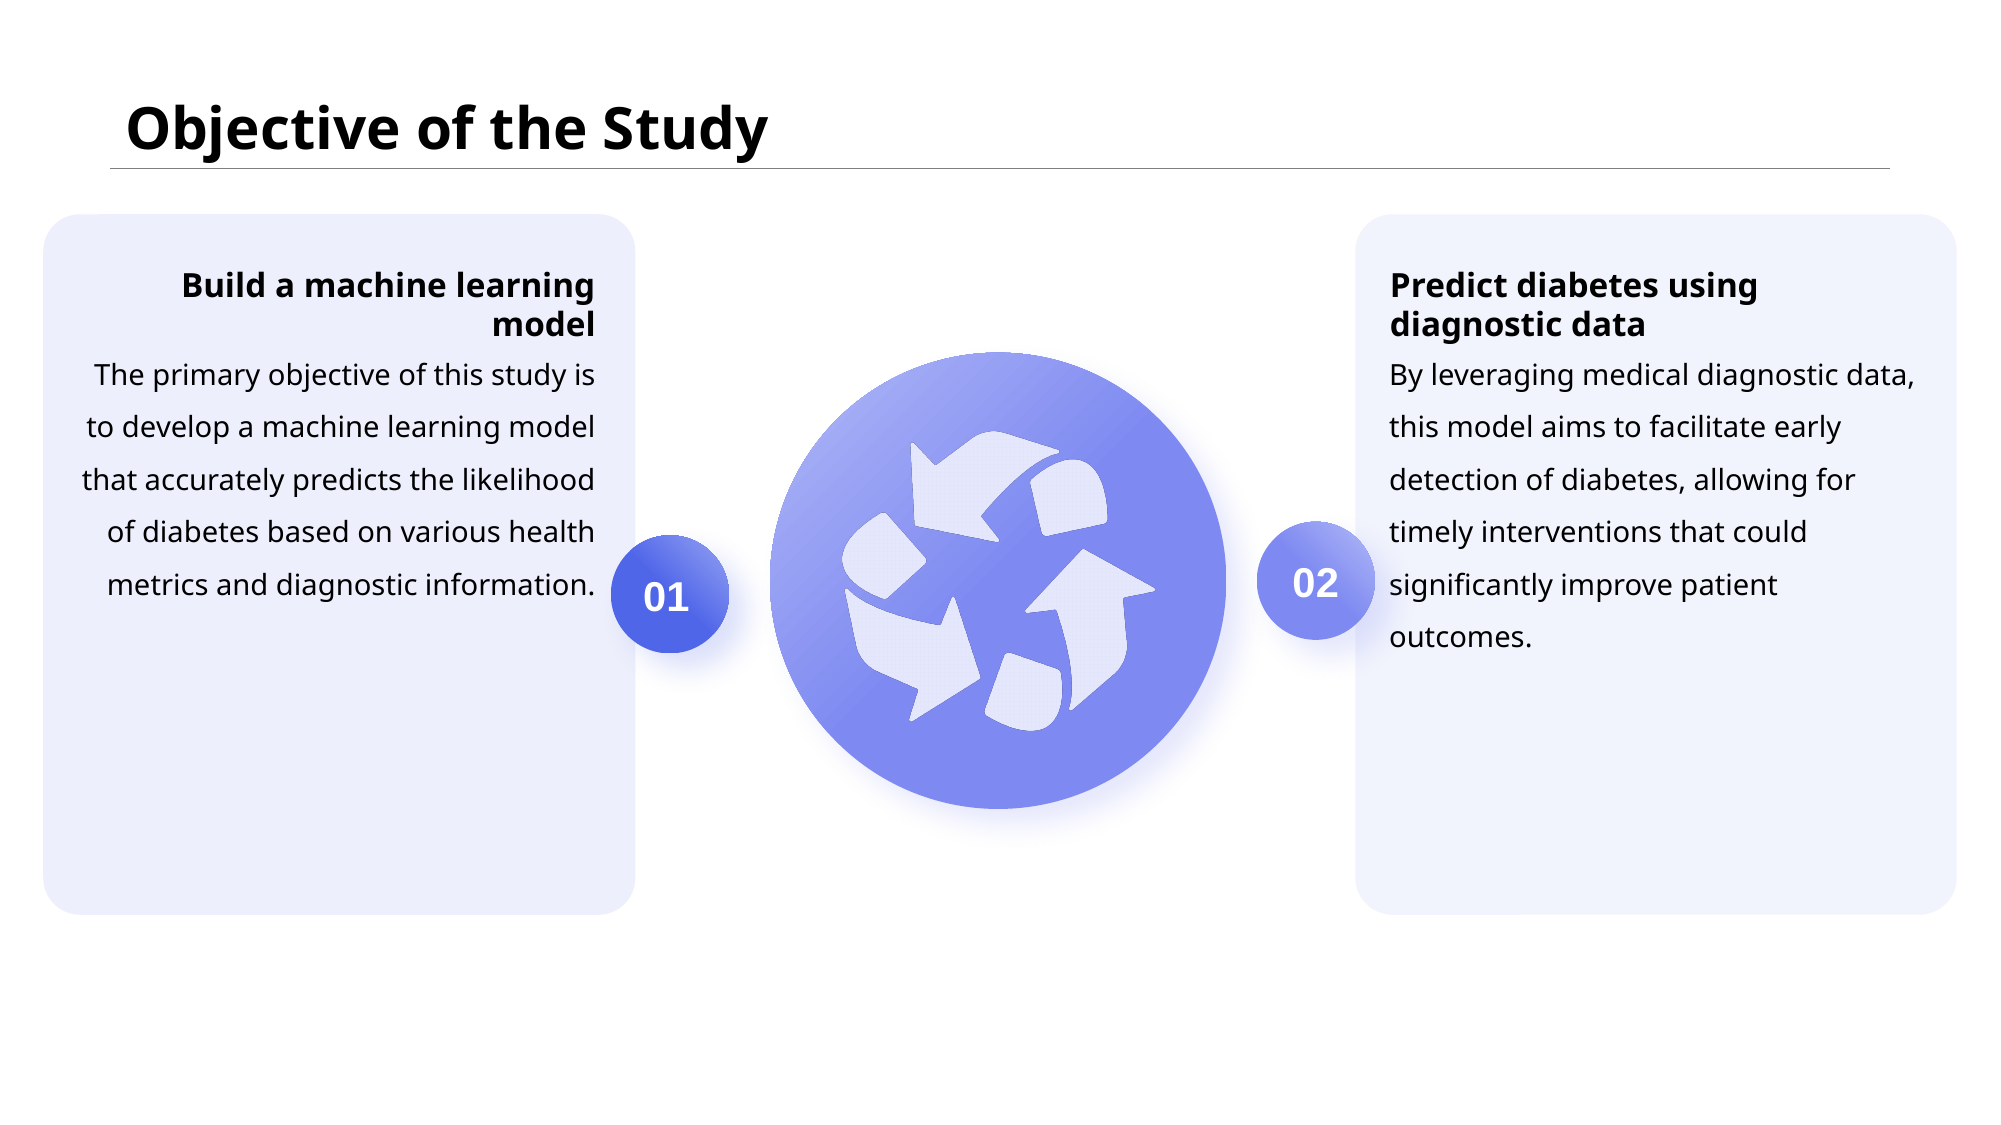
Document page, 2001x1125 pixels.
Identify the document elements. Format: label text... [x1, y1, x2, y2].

text_box [770, 352, 1227, 809]
text_box Predict diabetes using diagnostic data [1374, 256, 1939, 352]
text_box [1355, 214, 1957, 915]
text_box 02 [1256, 521, 1375, 640]
title Objective of the Study [109, 0, 1890, 169]
text_box By leveraging medical diagnostic data, this model aims to facilitate early detection of diabetes, allowing for timely interventions that could significantly improve patient outcomes. [1374, 331, 1938, 661]
picture [841, 430, 1155, 731]
text_box [43, 214, 636, 915]
text_box 01 [610, 535, 729, 654]
text_box Build a machine learning model [61, 256, 611, 331]
text_box The primary objective of this study is to develop a machine learning model that accurately predicts the likelihood of diabetes based on various health metrics and diagnostic information. [61, 331, 611, 609]
